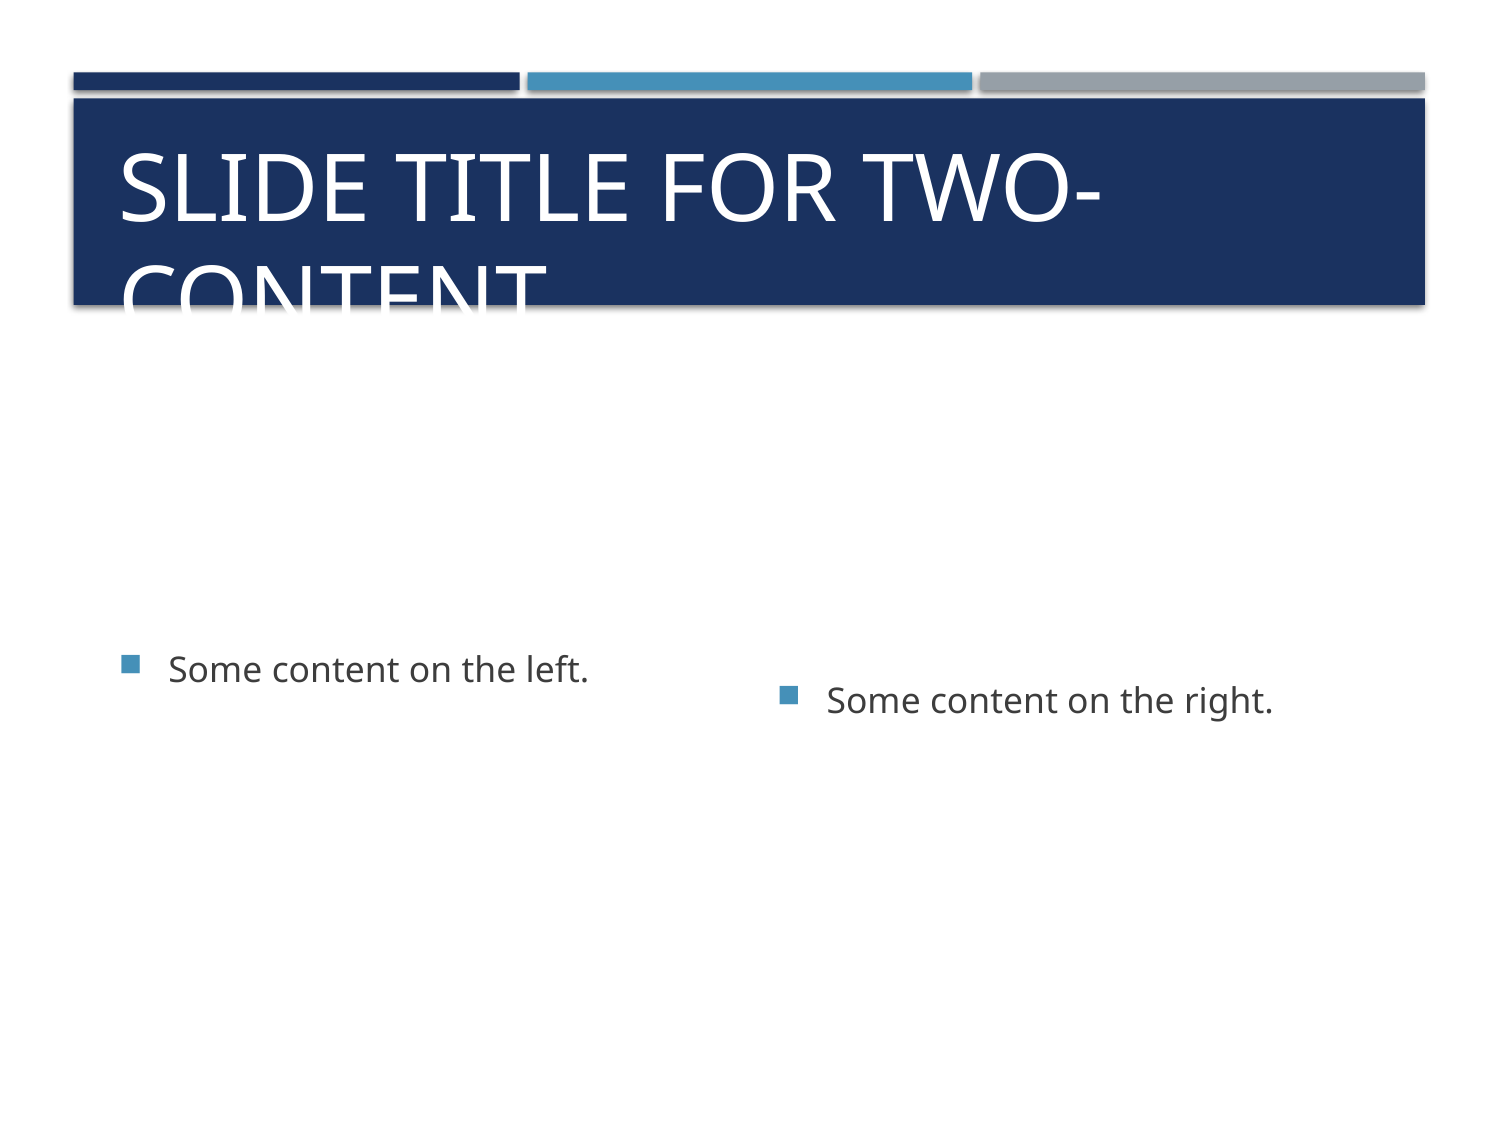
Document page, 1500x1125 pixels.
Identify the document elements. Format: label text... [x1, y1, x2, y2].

title Slide Title for Two-Content [103, 59, 1397, 360]
list Some content on the left. [103, 393, 738, 1006]
list Some content on the right. [761, 393, 1397, 1006]
